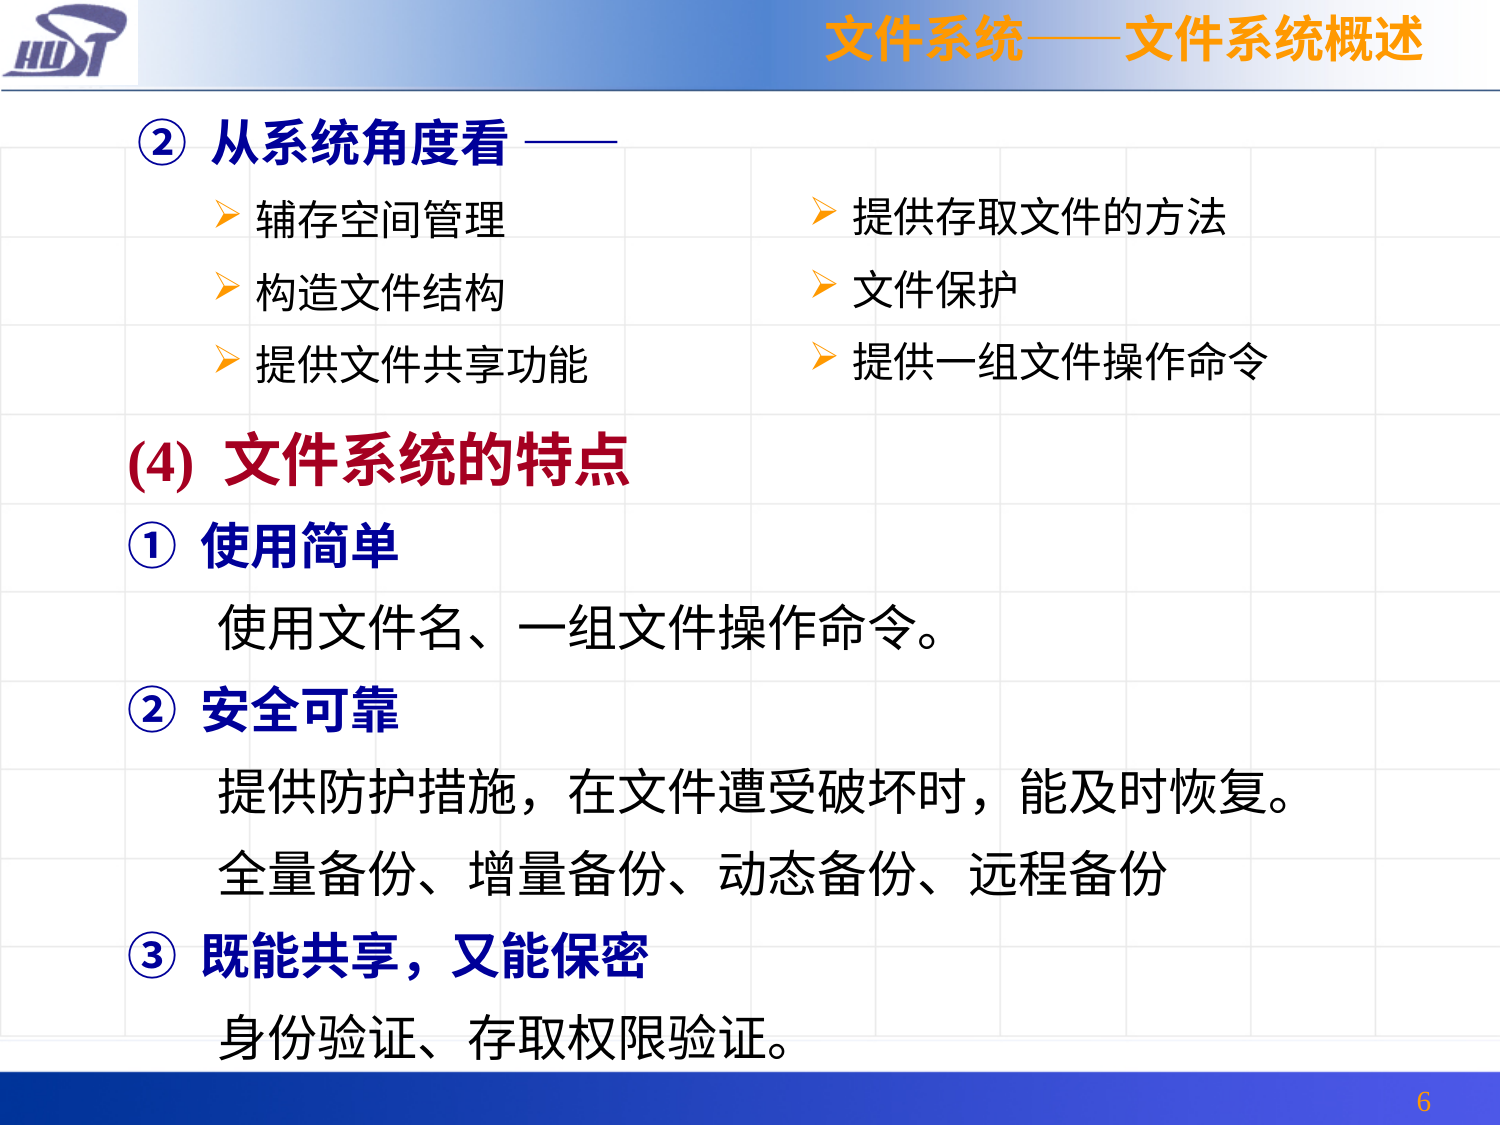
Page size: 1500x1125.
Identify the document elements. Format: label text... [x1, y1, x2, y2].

text_box (4) 文件系统的特点 ① 使用简单 使用文件名、一组文件操作命令。 ② 安全可靠 提供防护措施，在文件遭受破坏时，能及时恢复。 全量备份、增量备份、动态备份、远程备份 ③ 既能共享，又能保密 身份验证、存取权限验证。 [112, 401, 1456, 1074]
text_box 6 [1393, 1074, 1455, 1125]
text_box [28, 91, 1385, 404]
picture [0, 0, 1500, 1125]
text_box 文件系统——文件系统概述 [62, 6, 1440, 76]
